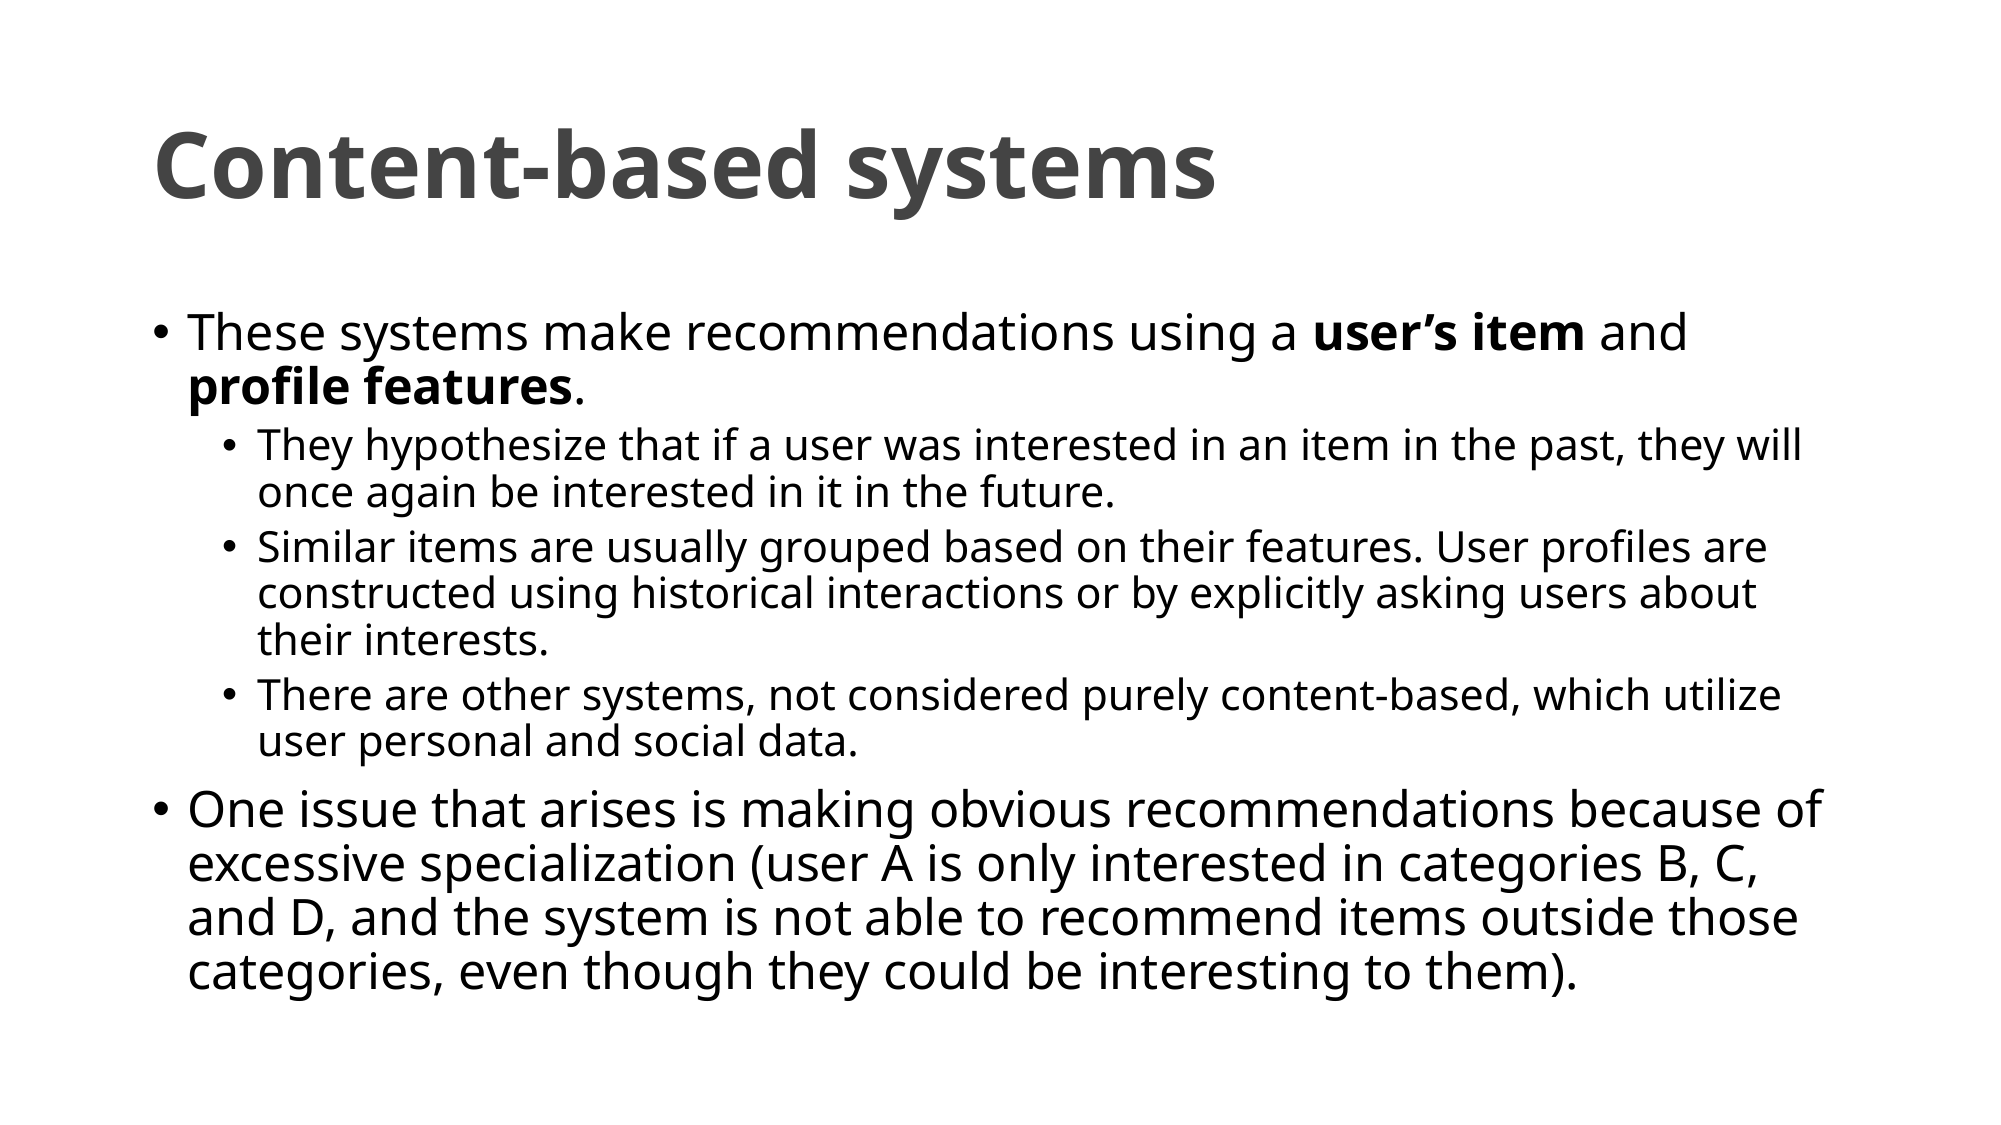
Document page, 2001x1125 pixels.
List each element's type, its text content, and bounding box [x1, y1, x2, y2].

title Content-based systems [137, 59, 1863, 278]
list These systems make recommendations using a user’s item and profile features. They hypothesize that if a user was interested in an item in the past, they will once again be interested in it in the future. Similar items are usually grouped based on their features. User profiles are constructed using historical interactions or by explicitly asking users about their interests. There are other systems, not considered purely content-based, which utilize user personal and social data. One issue that arises is making obvious recommendations because of excessive specialization (user A is only interested in categories B, C, and D, and the system is not able to recommend items outside those categories, even though they could be interesting to them). [137, 299, 1863, 1014]
